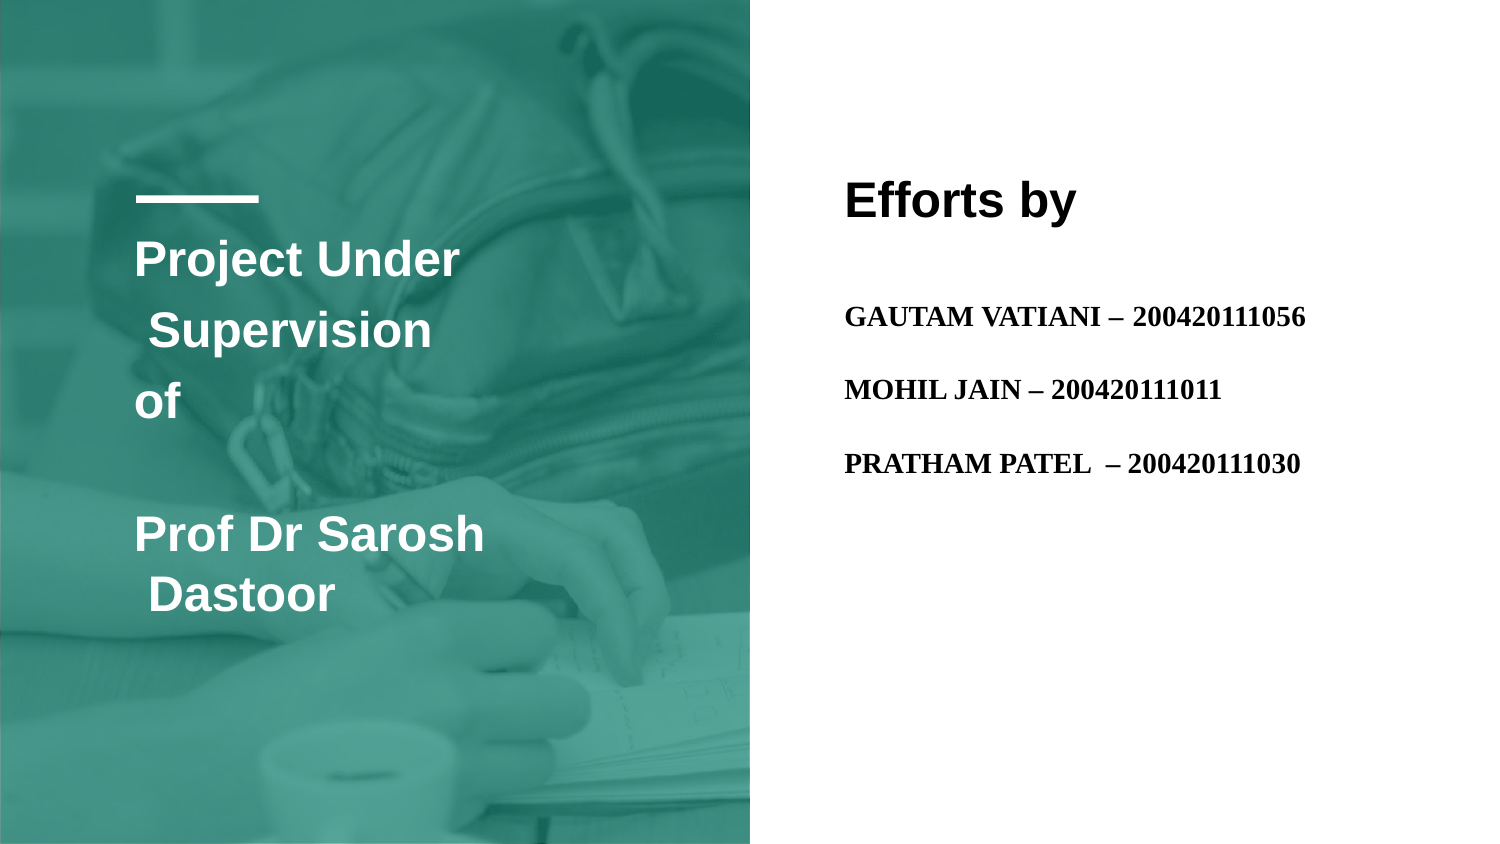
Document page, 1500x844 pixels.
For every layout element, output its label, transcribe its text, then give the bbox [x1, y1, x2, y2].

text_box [0, 0, 751, 844]
text_box GAUTAM VATIANI – 200420111056 MOHIL JAIN – 200420111011 PRATHAM PATEL – 200420111030 [842, 294, 1320, 480]
title Efforts by [842, 165, 1079, 294]
